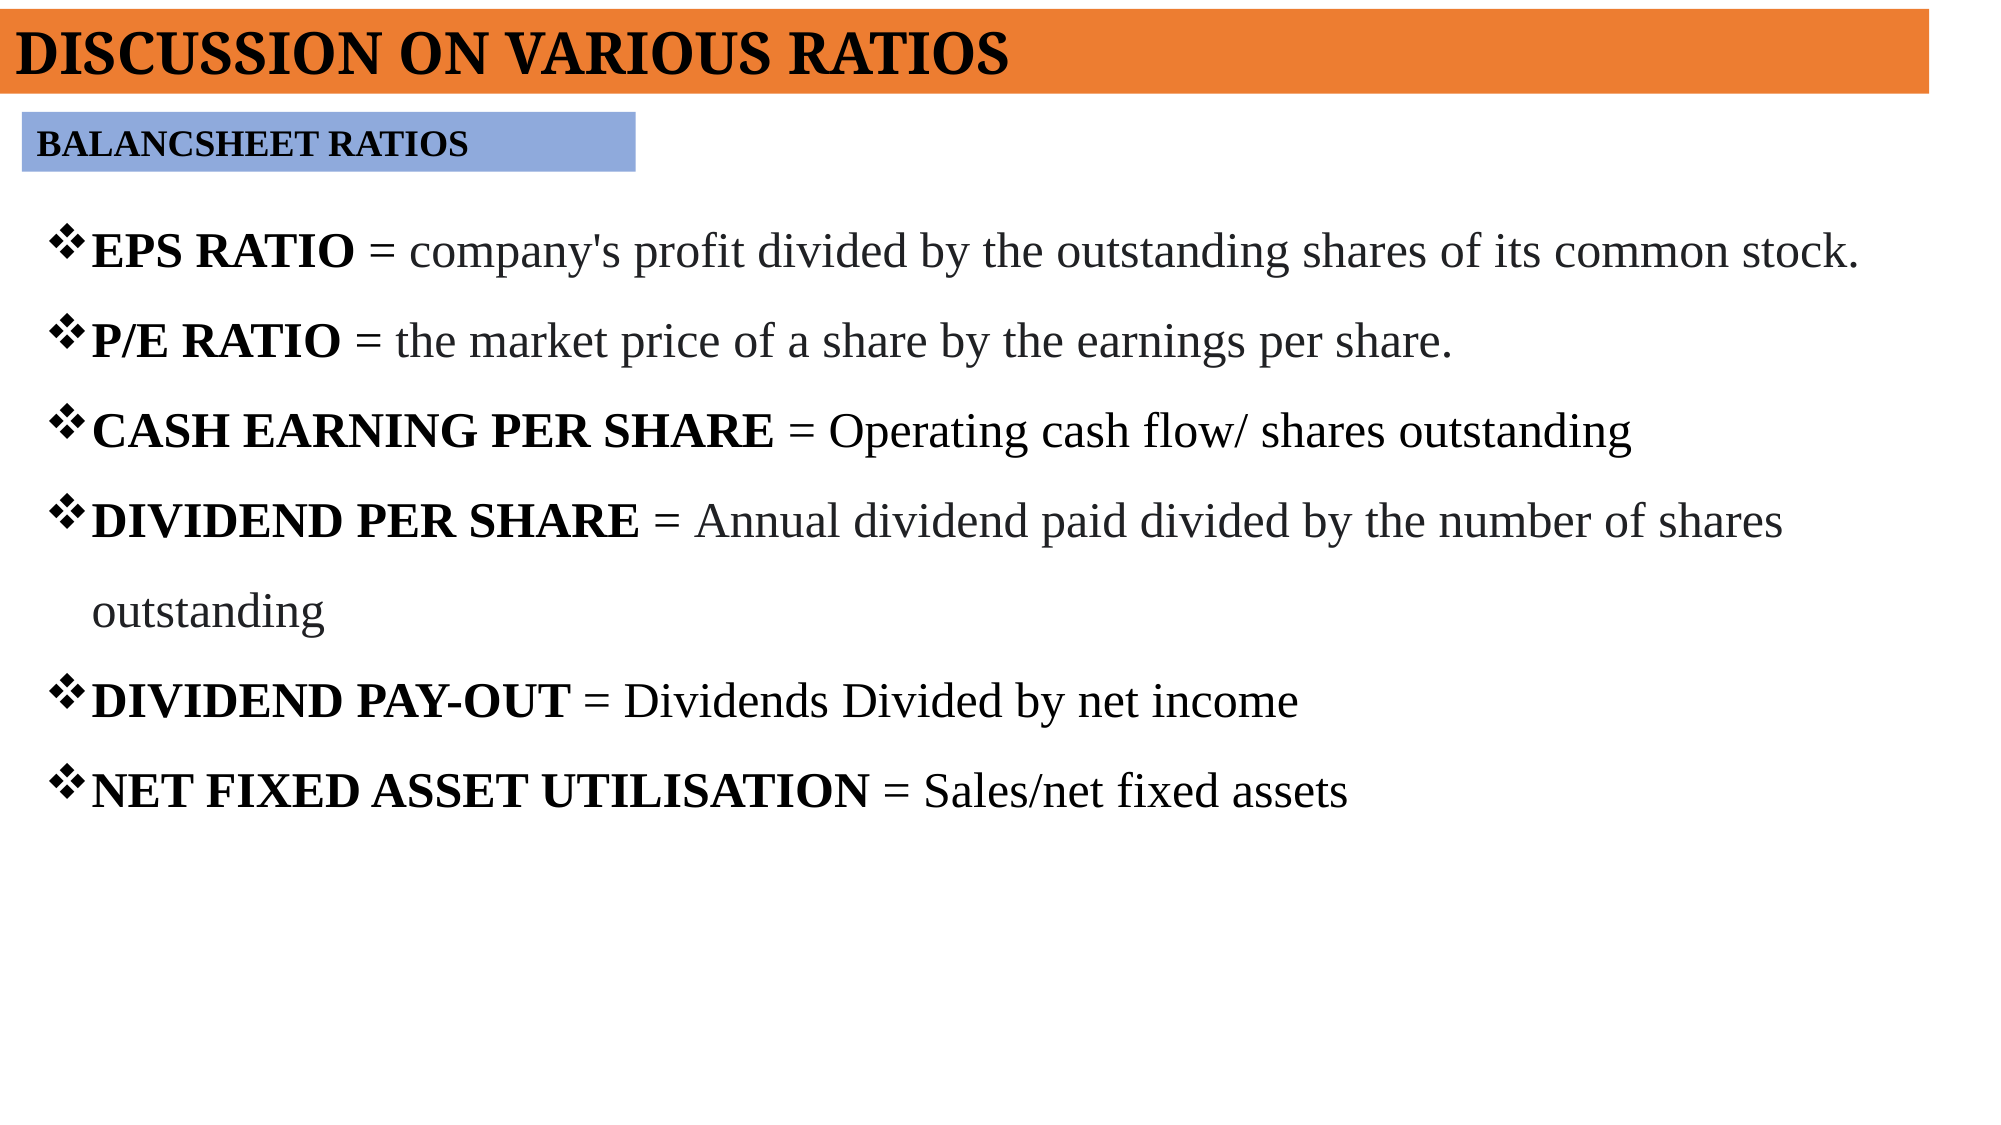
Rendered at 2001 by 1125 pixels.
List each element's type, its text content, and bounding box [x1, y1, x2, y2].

text_box DISCUSSION ON VARIOUS RATIOS [0, 8, 1930, 94]
text_box BALANCSHEET RATIOS [21, 111, 636, 172]
text_box EPS RATIO = company's profit divided by the outstanding shares of its common stock. P/E RATIO = the market price of a share by the earnings per share. CASH EARNING PER SHARE = Operating cash flow/ shares outstanding DIVIDEND PER SHARE = Annual dividend paid divided by the number of shares outstanding DIVIDEND PAY-OUT = Dividends Divided by net income NET FIXED ASSET UTILISATION = Sales/net fixed assets [29, 180, 1980, 916]
